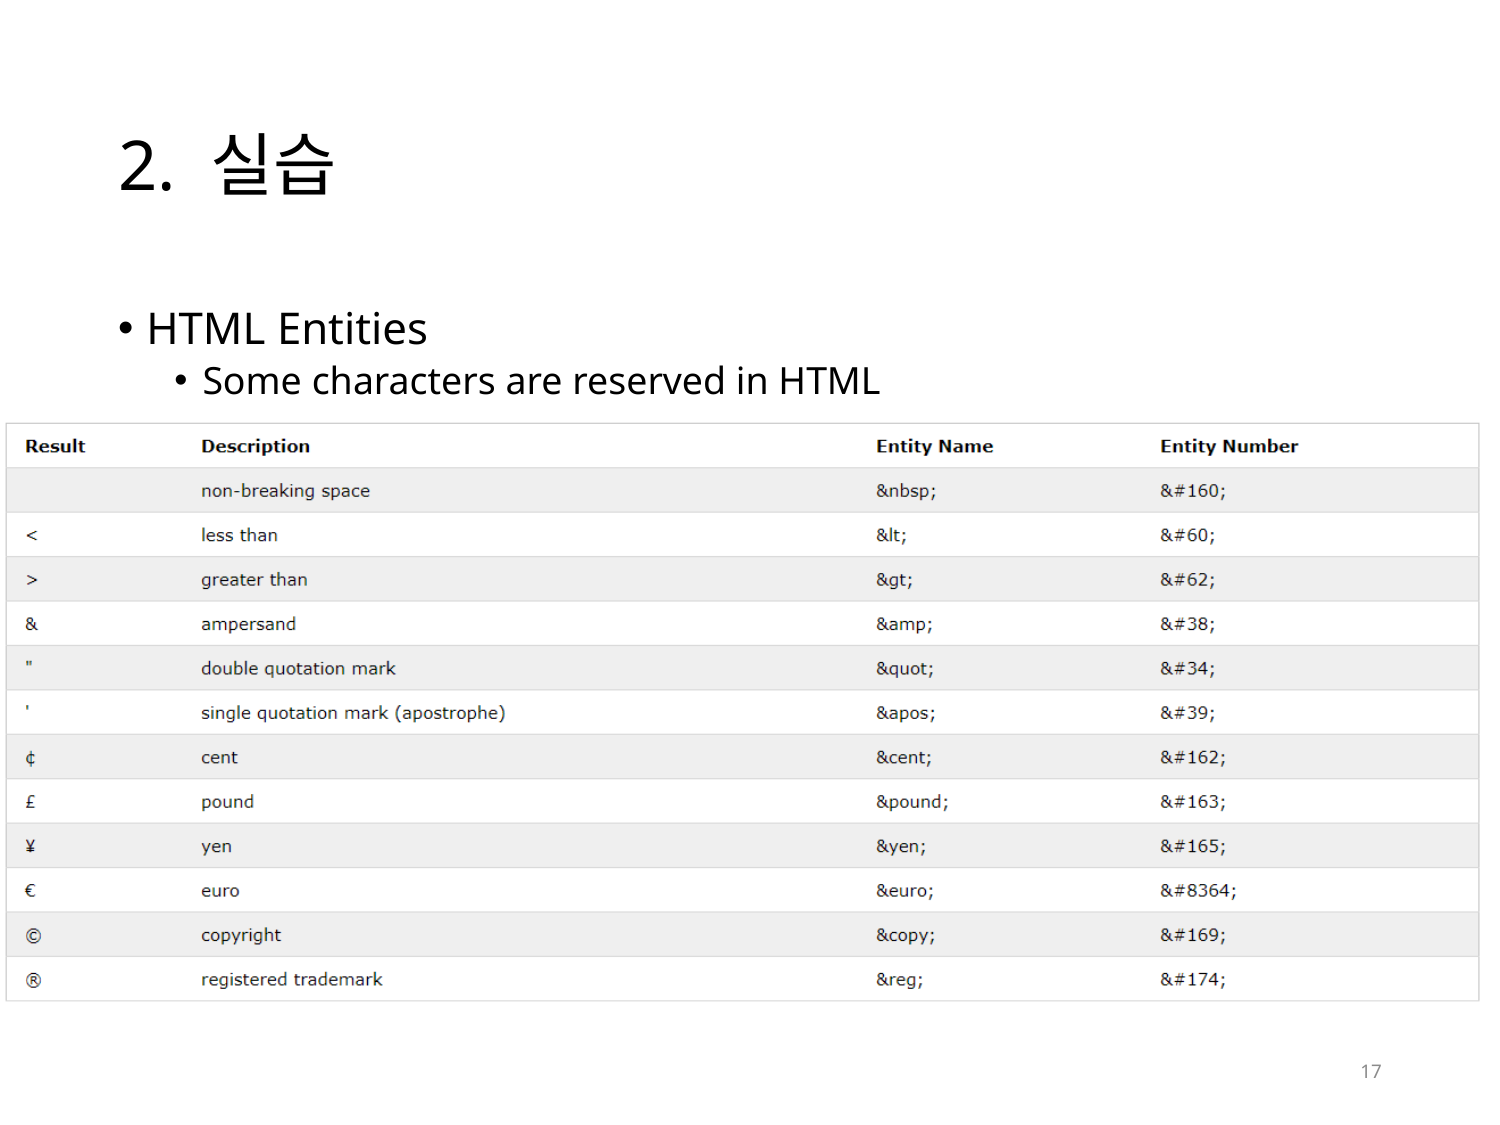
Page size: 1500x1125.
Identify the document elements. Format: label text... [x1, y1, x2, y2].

slide_number 17 [1059, 1042, 1397, 1103]
title 2. 실습 [103, 59, 1397, 278]
list HTML Entities Some characters are reserved in HTML [103, 299, 1397, 408]
picture [0, 408, 1500, 1014]
